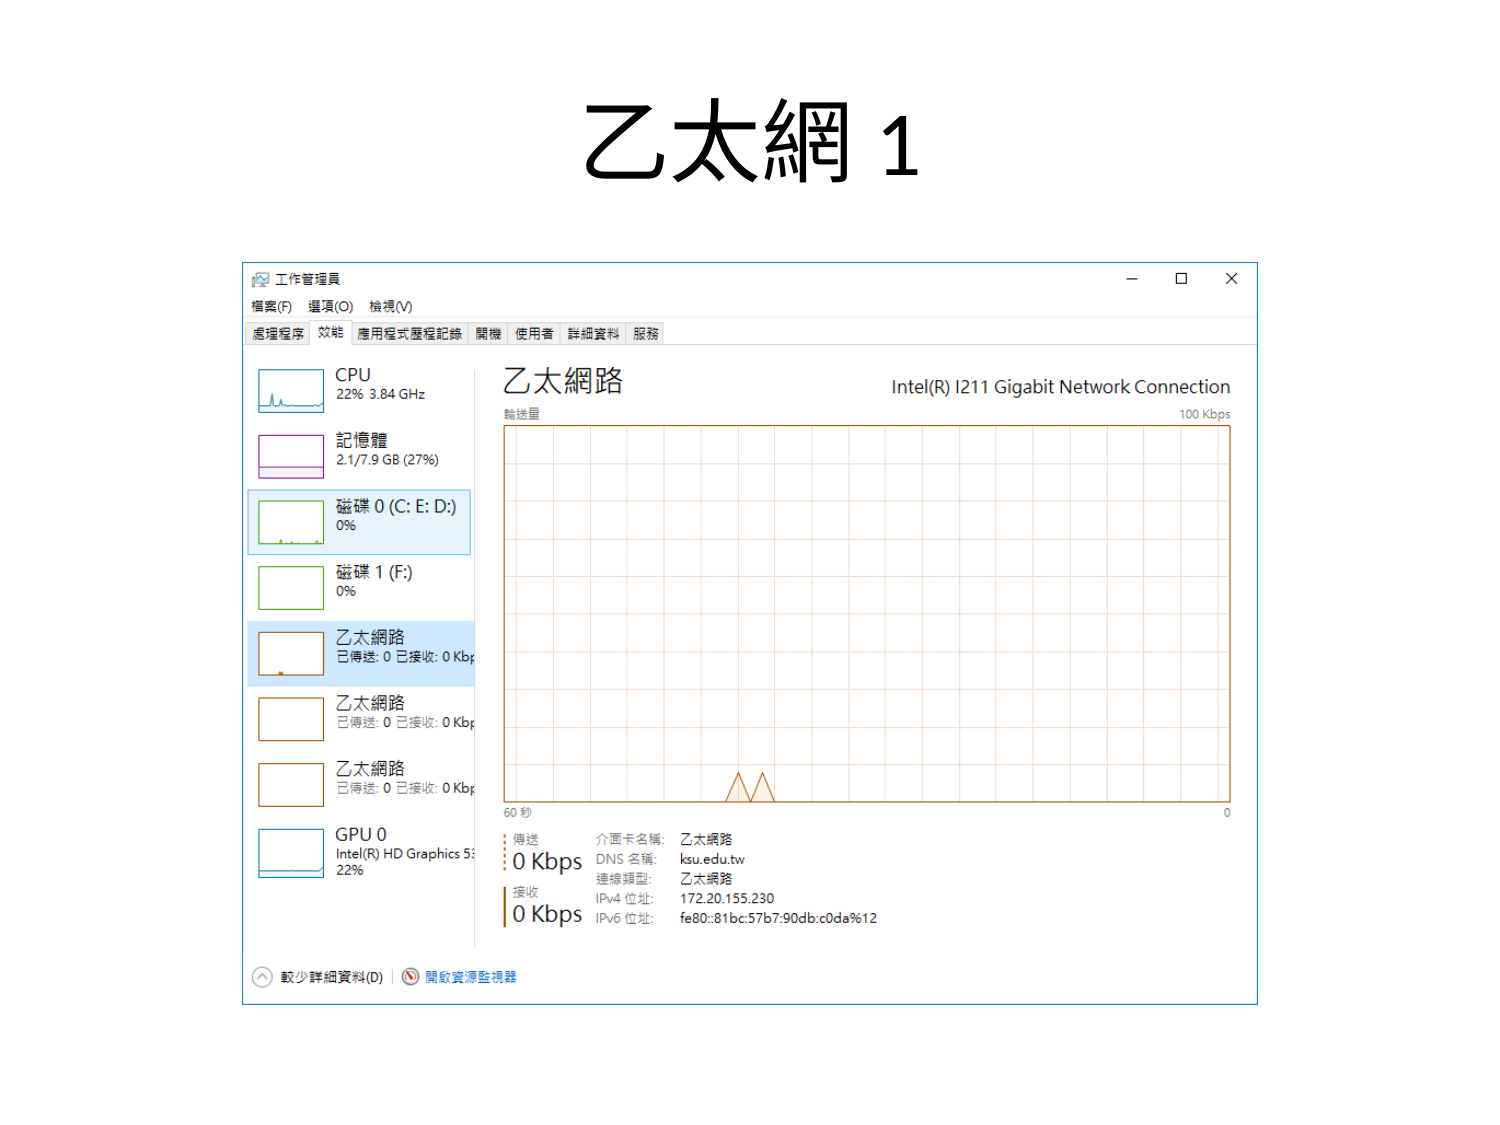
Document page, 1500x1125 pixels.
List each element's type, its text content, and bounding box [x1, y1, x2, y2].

title 乙太網1 [75, 45, 1425, 233]
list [242, 262, 1258, 1006]
